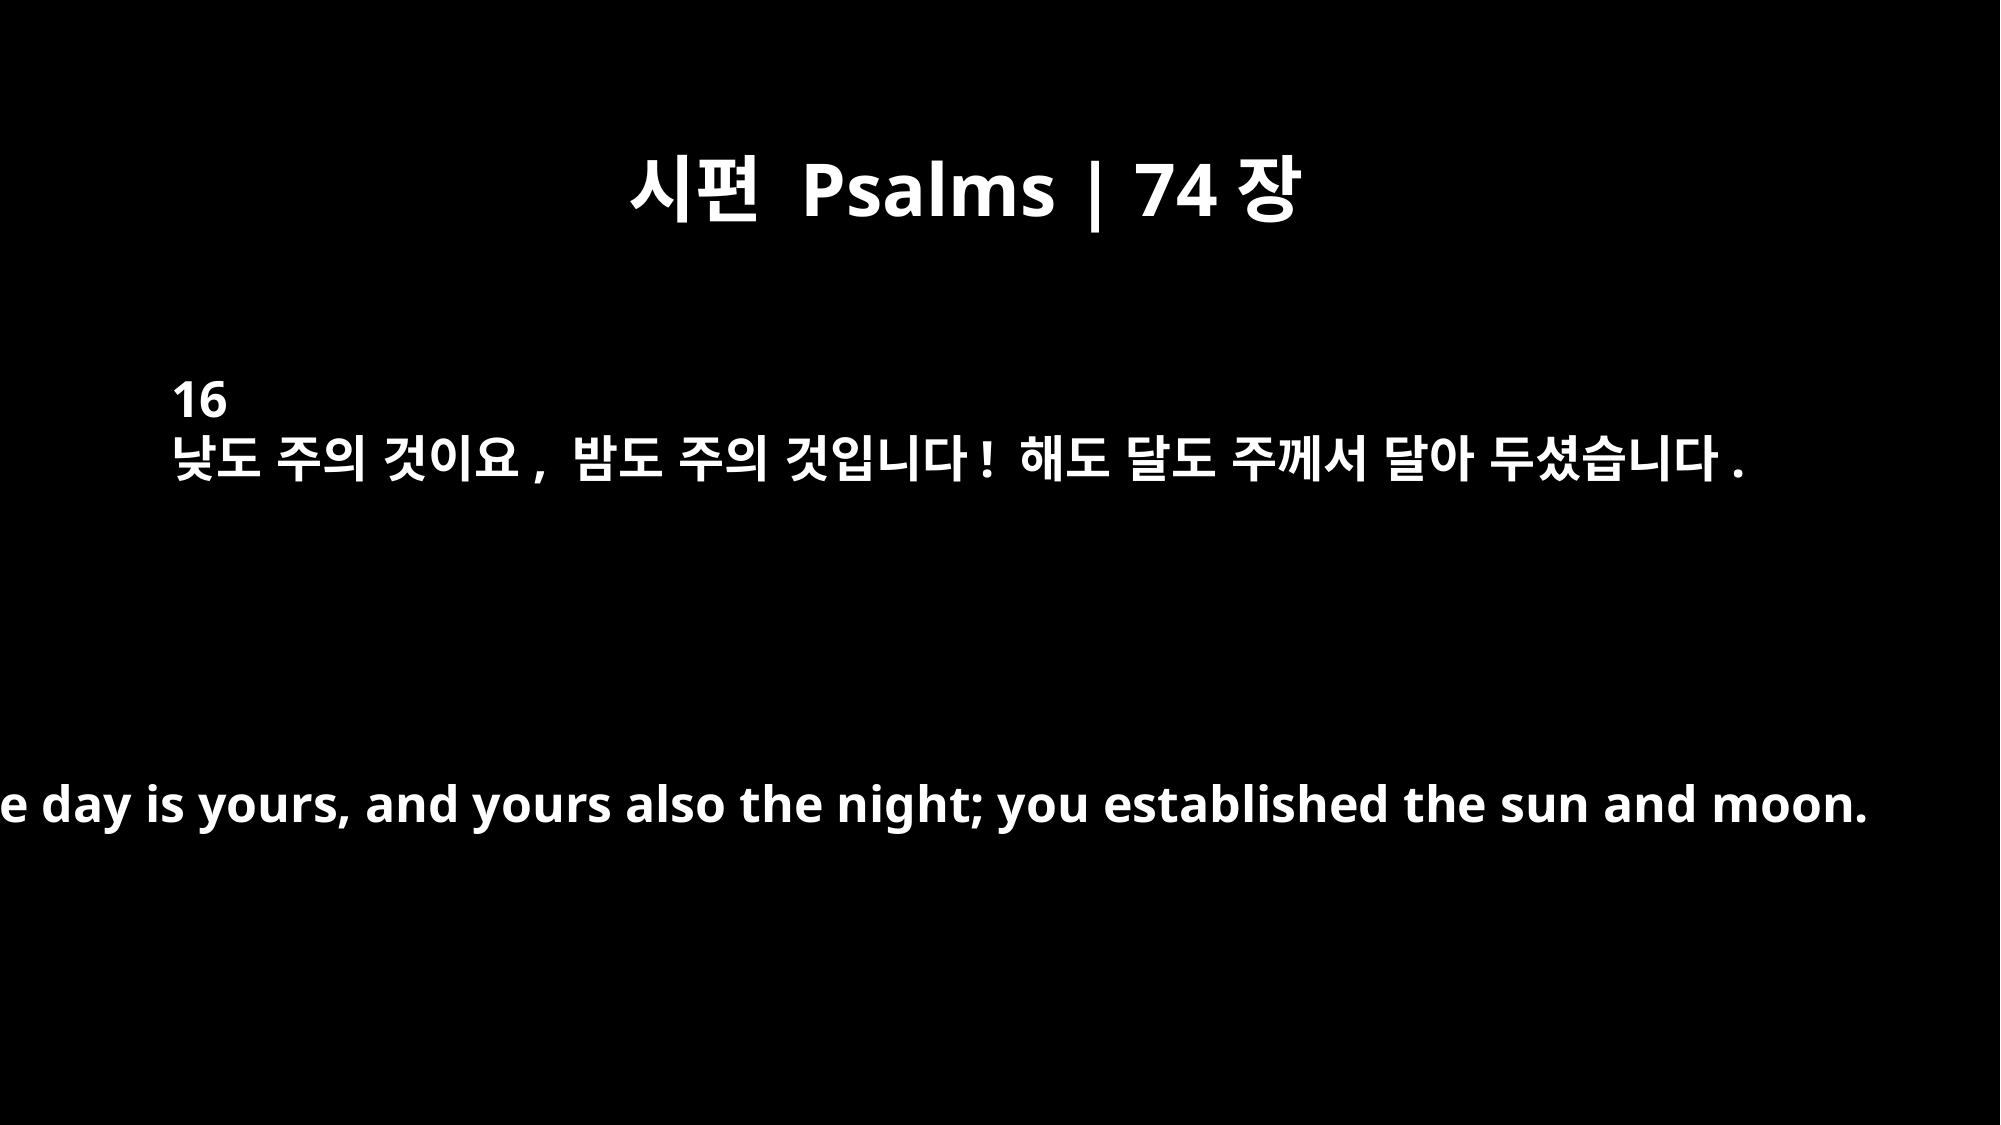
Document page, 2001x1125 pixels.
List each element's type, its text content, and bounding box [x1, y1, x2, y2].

text_box 16 낮도 주의 것이요, 밤도 주의 것입니다! 해도 달도 주께서 달아 두셨습니다. [156, 359, 1761, 495]
text_box 시편 Psalms | 74장 [613, 136, 1319, 239]
text_box The day is yours, and yours also the night; you established the sun and moon. [0, 764, 1885, 840]
